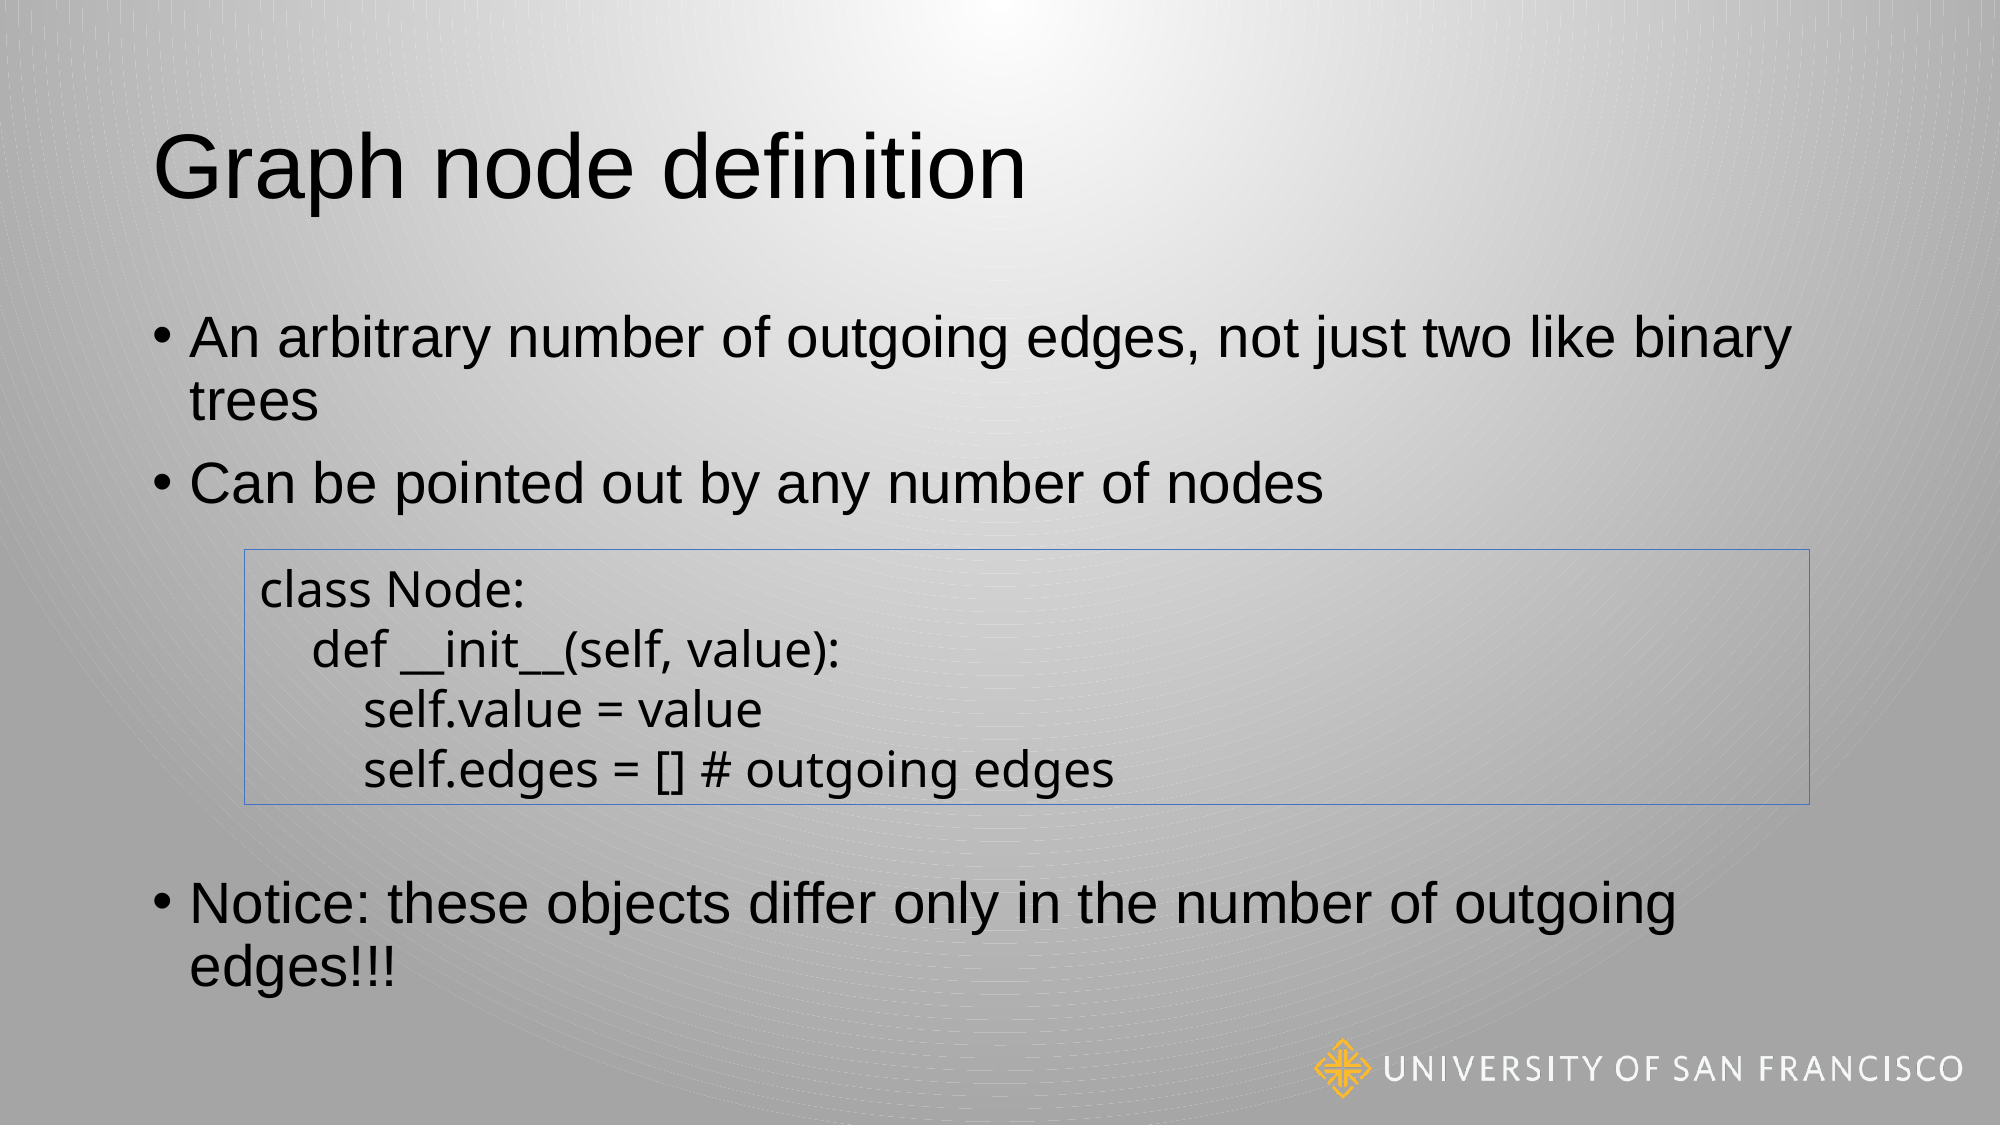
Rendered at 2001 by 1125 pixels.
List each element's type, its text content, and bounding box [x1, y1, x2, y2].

list An arbitrary number of outgoing edges, not just two like binary trees Can be pointed out by any number of nodes Notice: these objects differ only in the number of outgoing edges!!! [137, 299, 1863, 1014]
text_box class Node: def __init__(self, value): self.value = value self.edges = [] # outgoing edges [244, 549, 1810, 805]
title Graph node definition [137, 59, 1863, 278]
